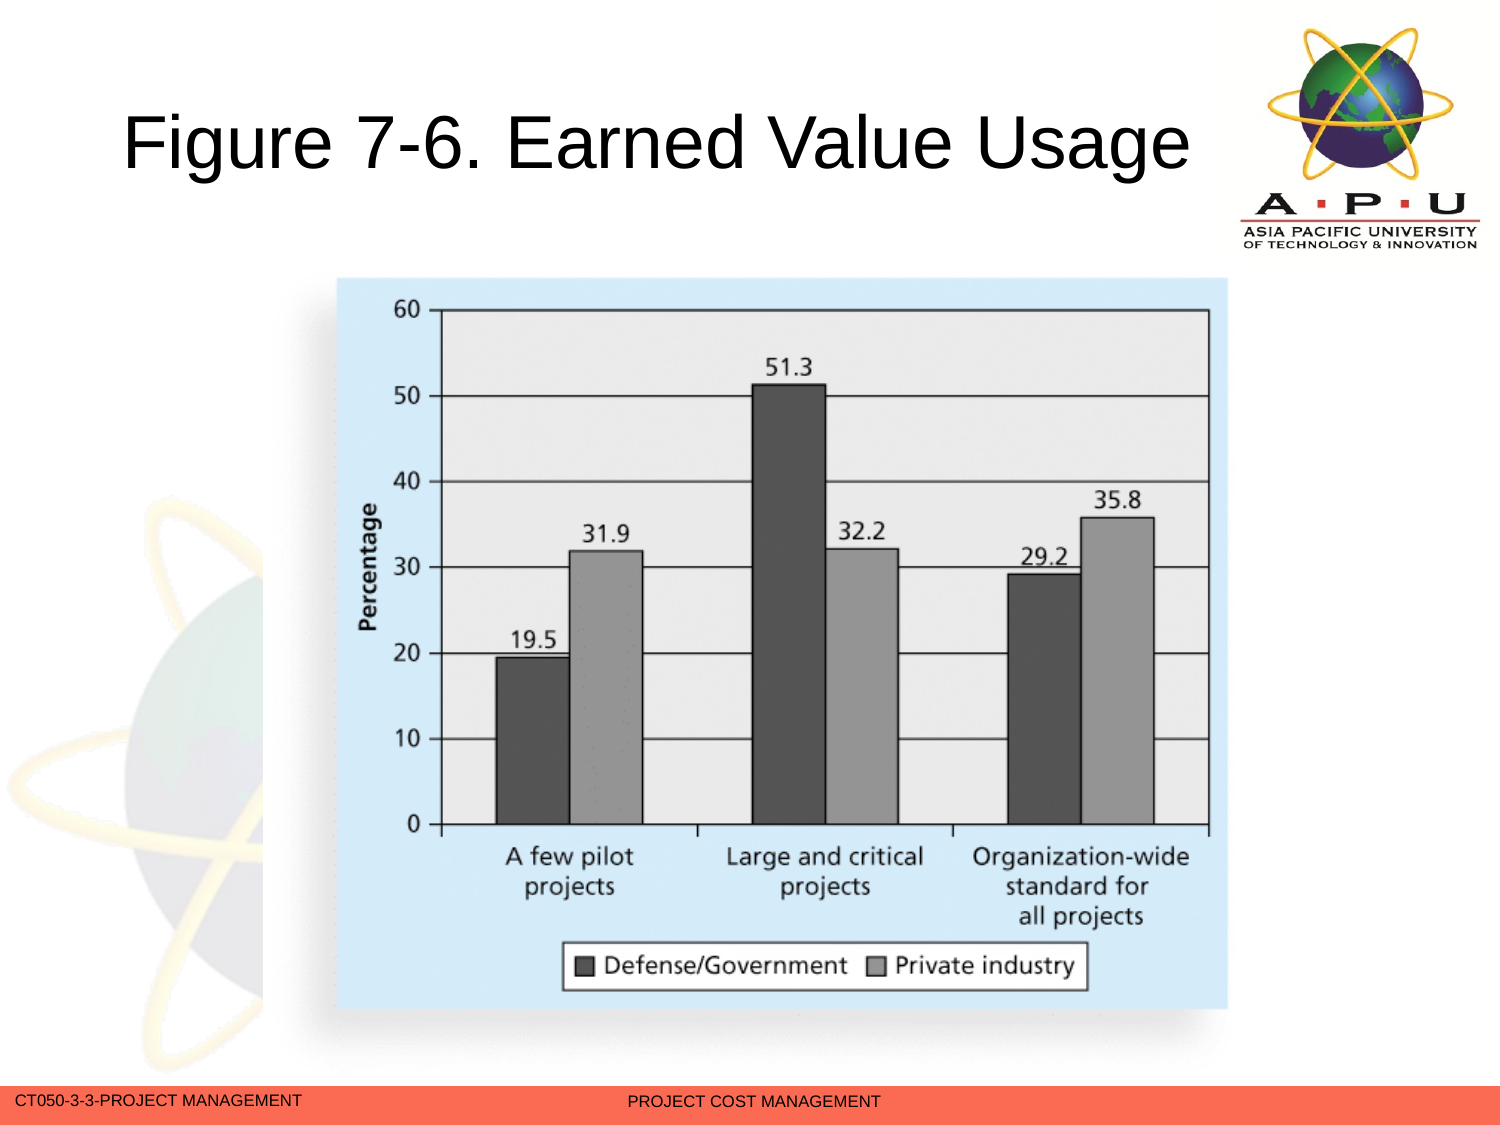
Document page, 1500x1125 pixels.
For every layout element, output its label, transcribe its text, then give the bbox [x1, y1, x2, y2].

picture [1222, 0, 1500, 277]
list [79, 260, 1431, 1085]
title Figure 7-6. Earned Value Usage [79, 45, 1235, 233]
